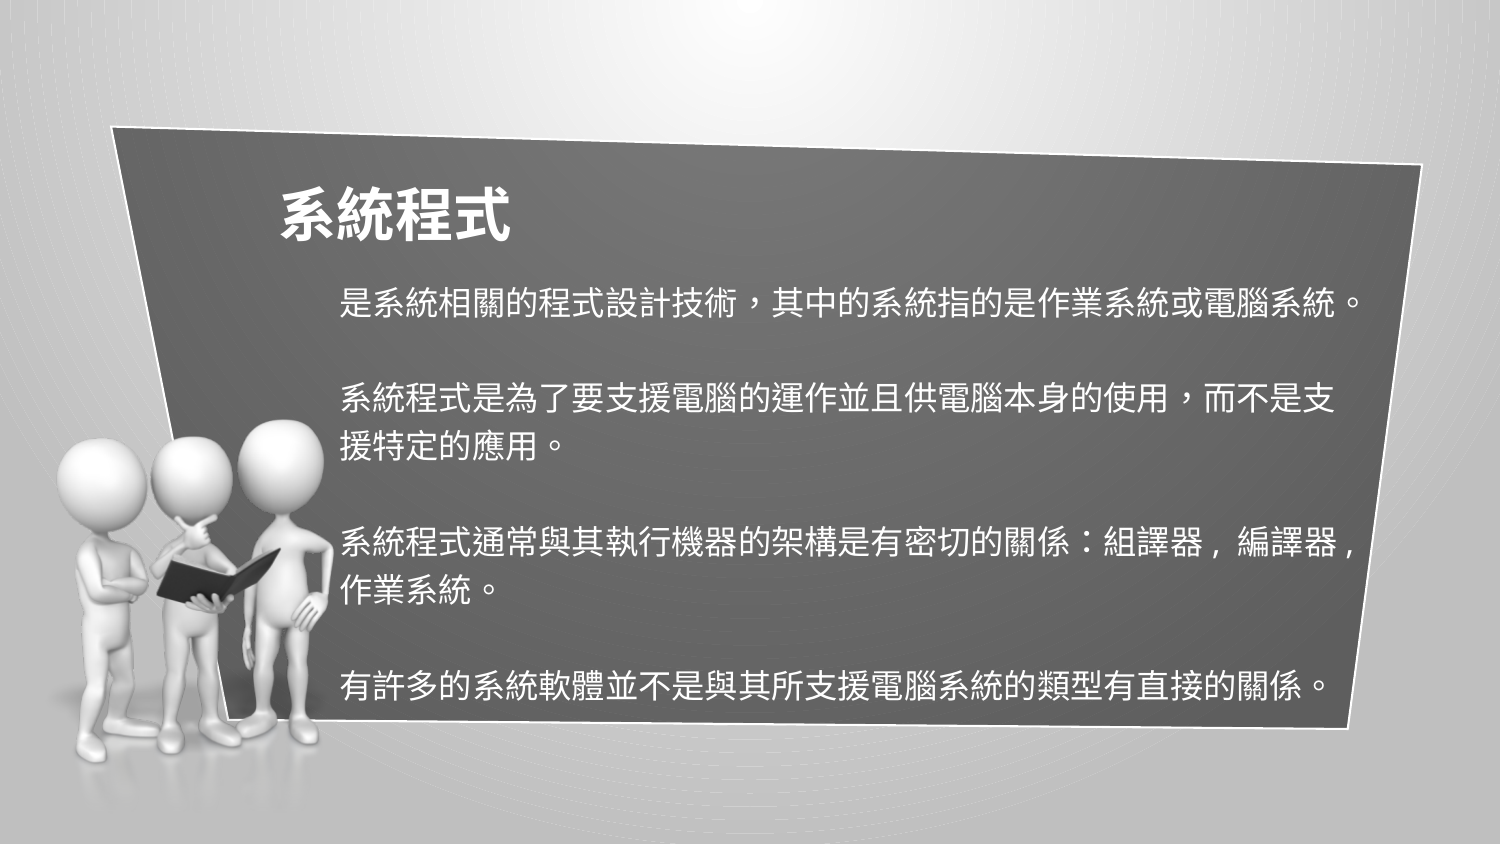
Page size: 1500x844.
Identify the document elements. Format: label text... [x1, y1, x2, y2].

text_box [111, 126, 1423, 515]
text_box 是系統相關的程式設計技術，其中的系統指的是作業系統或電腦系統。 系統程式是為了要支援電腦的運作並且供電腦本身的使用，而不是支援特定的應用。 系統程式通常與其執行機器的架構是有密切的關係：組譯器, 編譯器,作業系統。 有許多的系統軟體並不是與其所支援電腦系統的類型有直接的關係。 [324, 266, 1376, 713]
picture [6, 402, 361, 815]
text_box [365, 713, 1350, 729]
text_box 系統程式 [266, 172, 524, 255]
